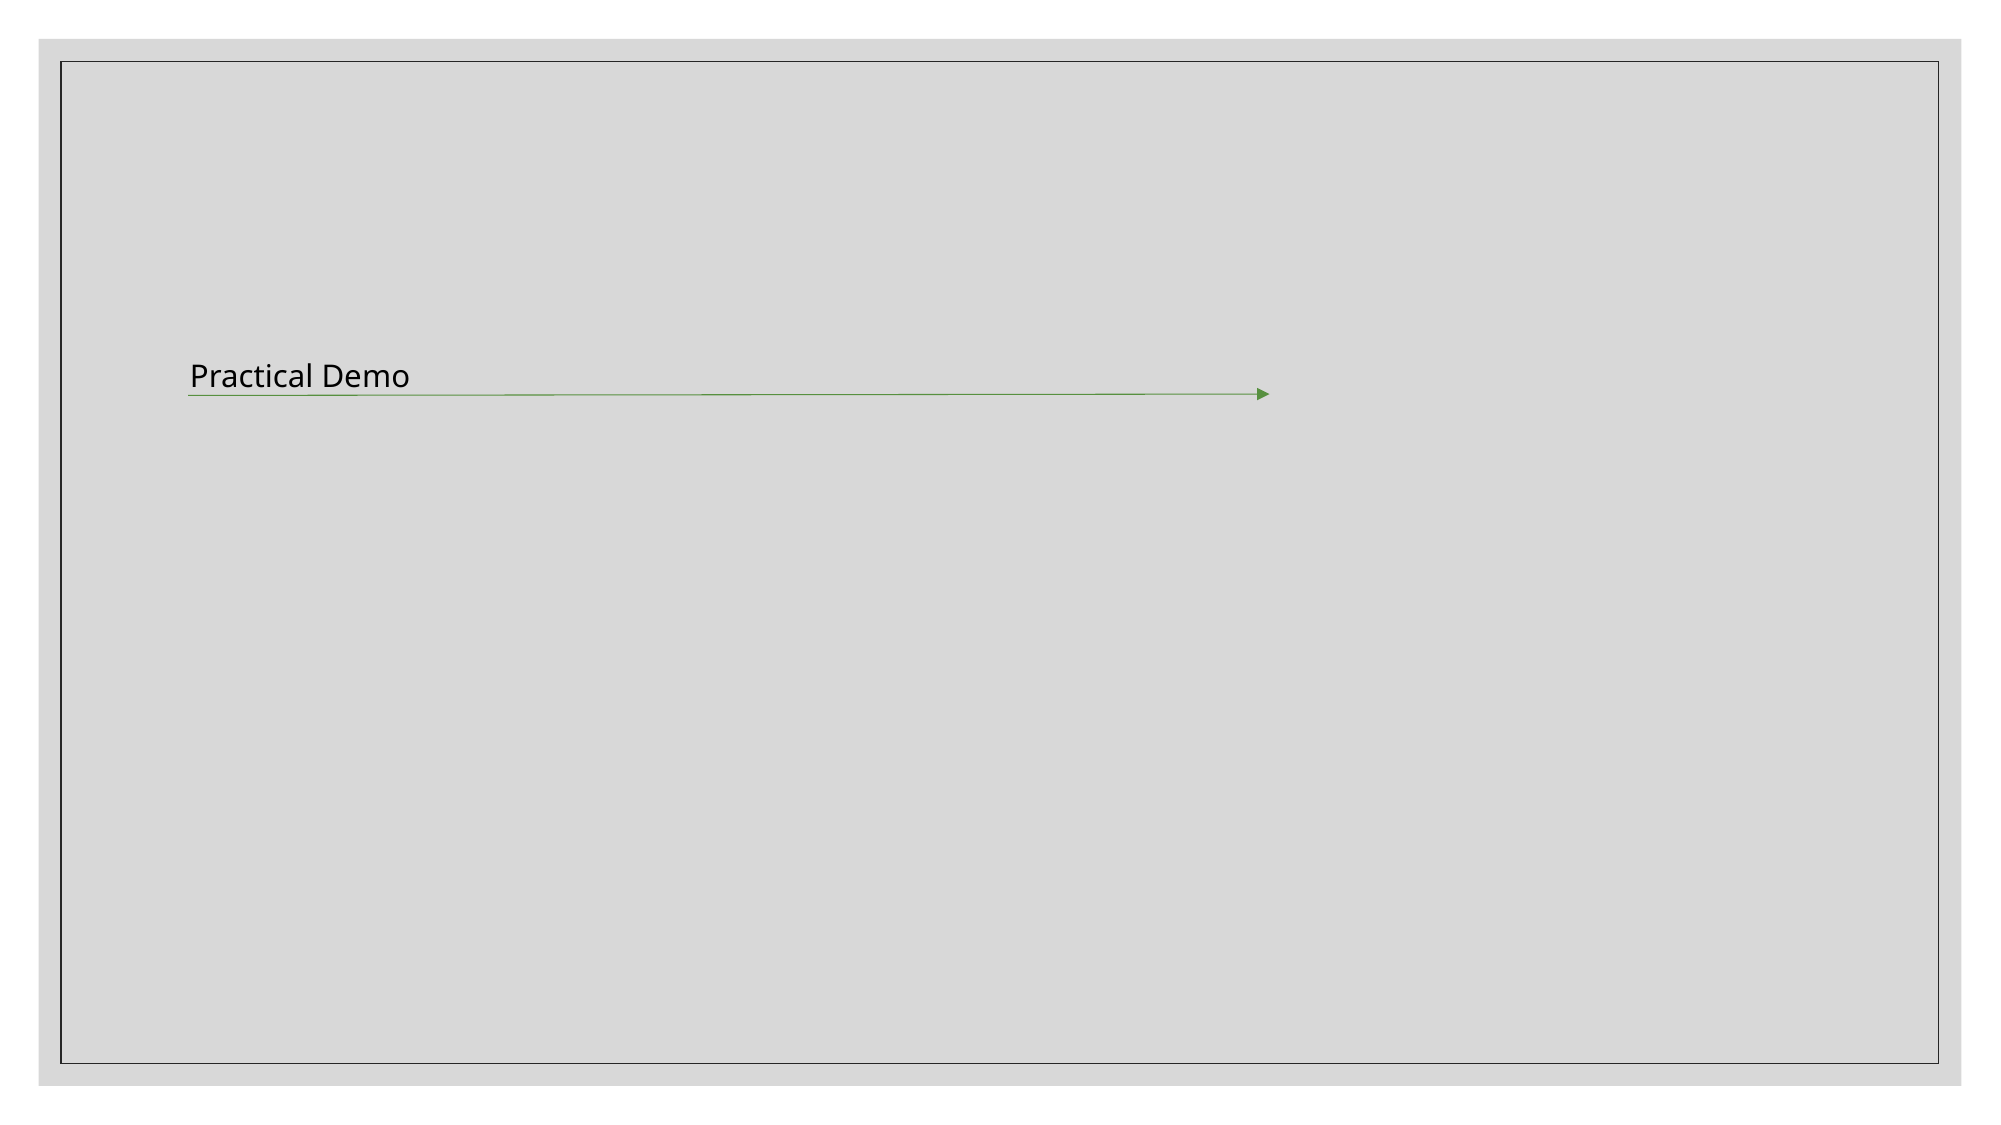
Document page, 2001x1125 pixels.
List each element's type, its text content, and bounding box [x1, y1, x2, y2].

list Practical Demo [174, 345, 1825, 977]
